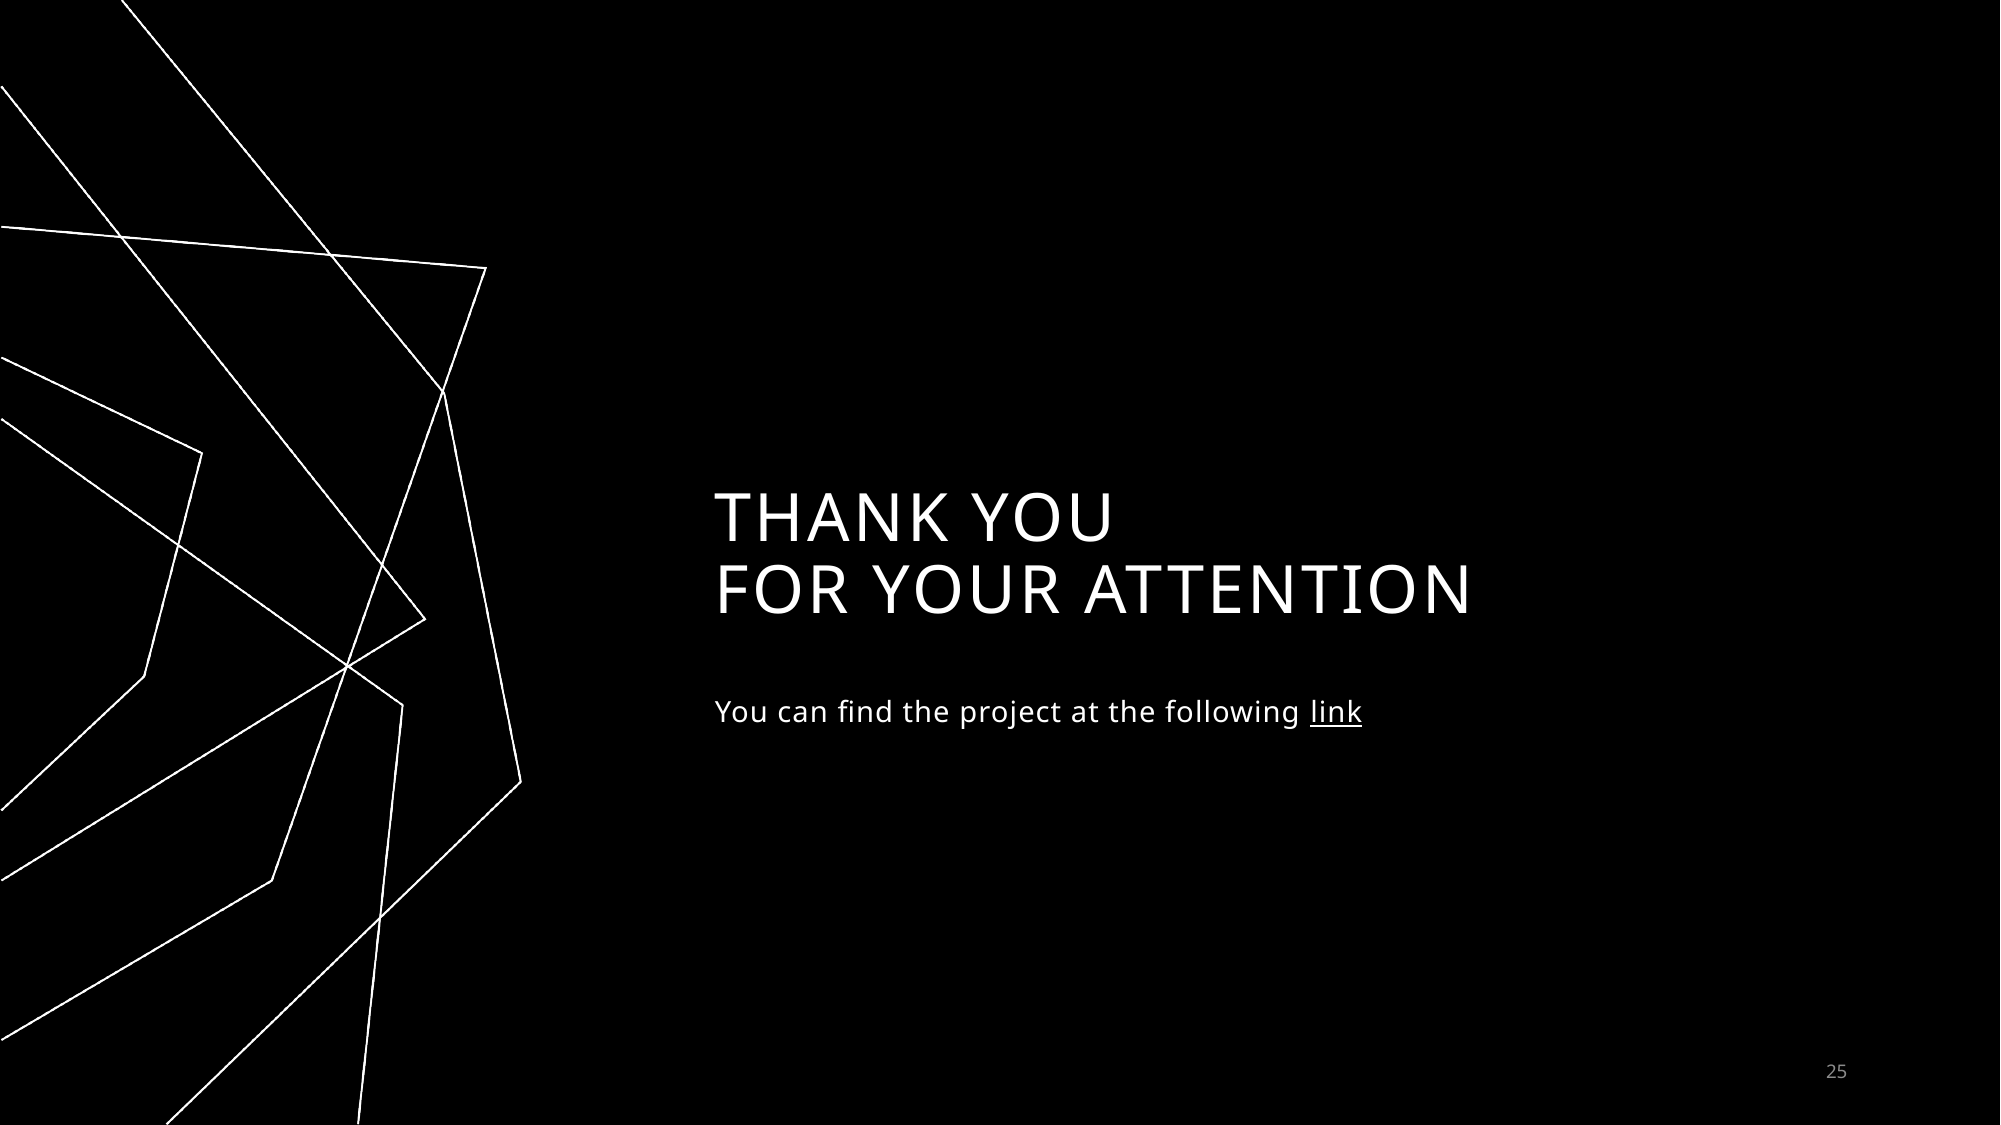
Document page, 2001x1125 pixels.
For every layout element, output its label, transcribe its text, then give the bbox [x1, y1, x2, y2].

slide_number 25 [1571, 1042, 1863, 1103]
title THANK YOU for your attention [699, 456, 1500, 636]
picture [0, 0, 522, 1125]
subtitle You can find the project at the following link [699, 668, 1384, 747]
